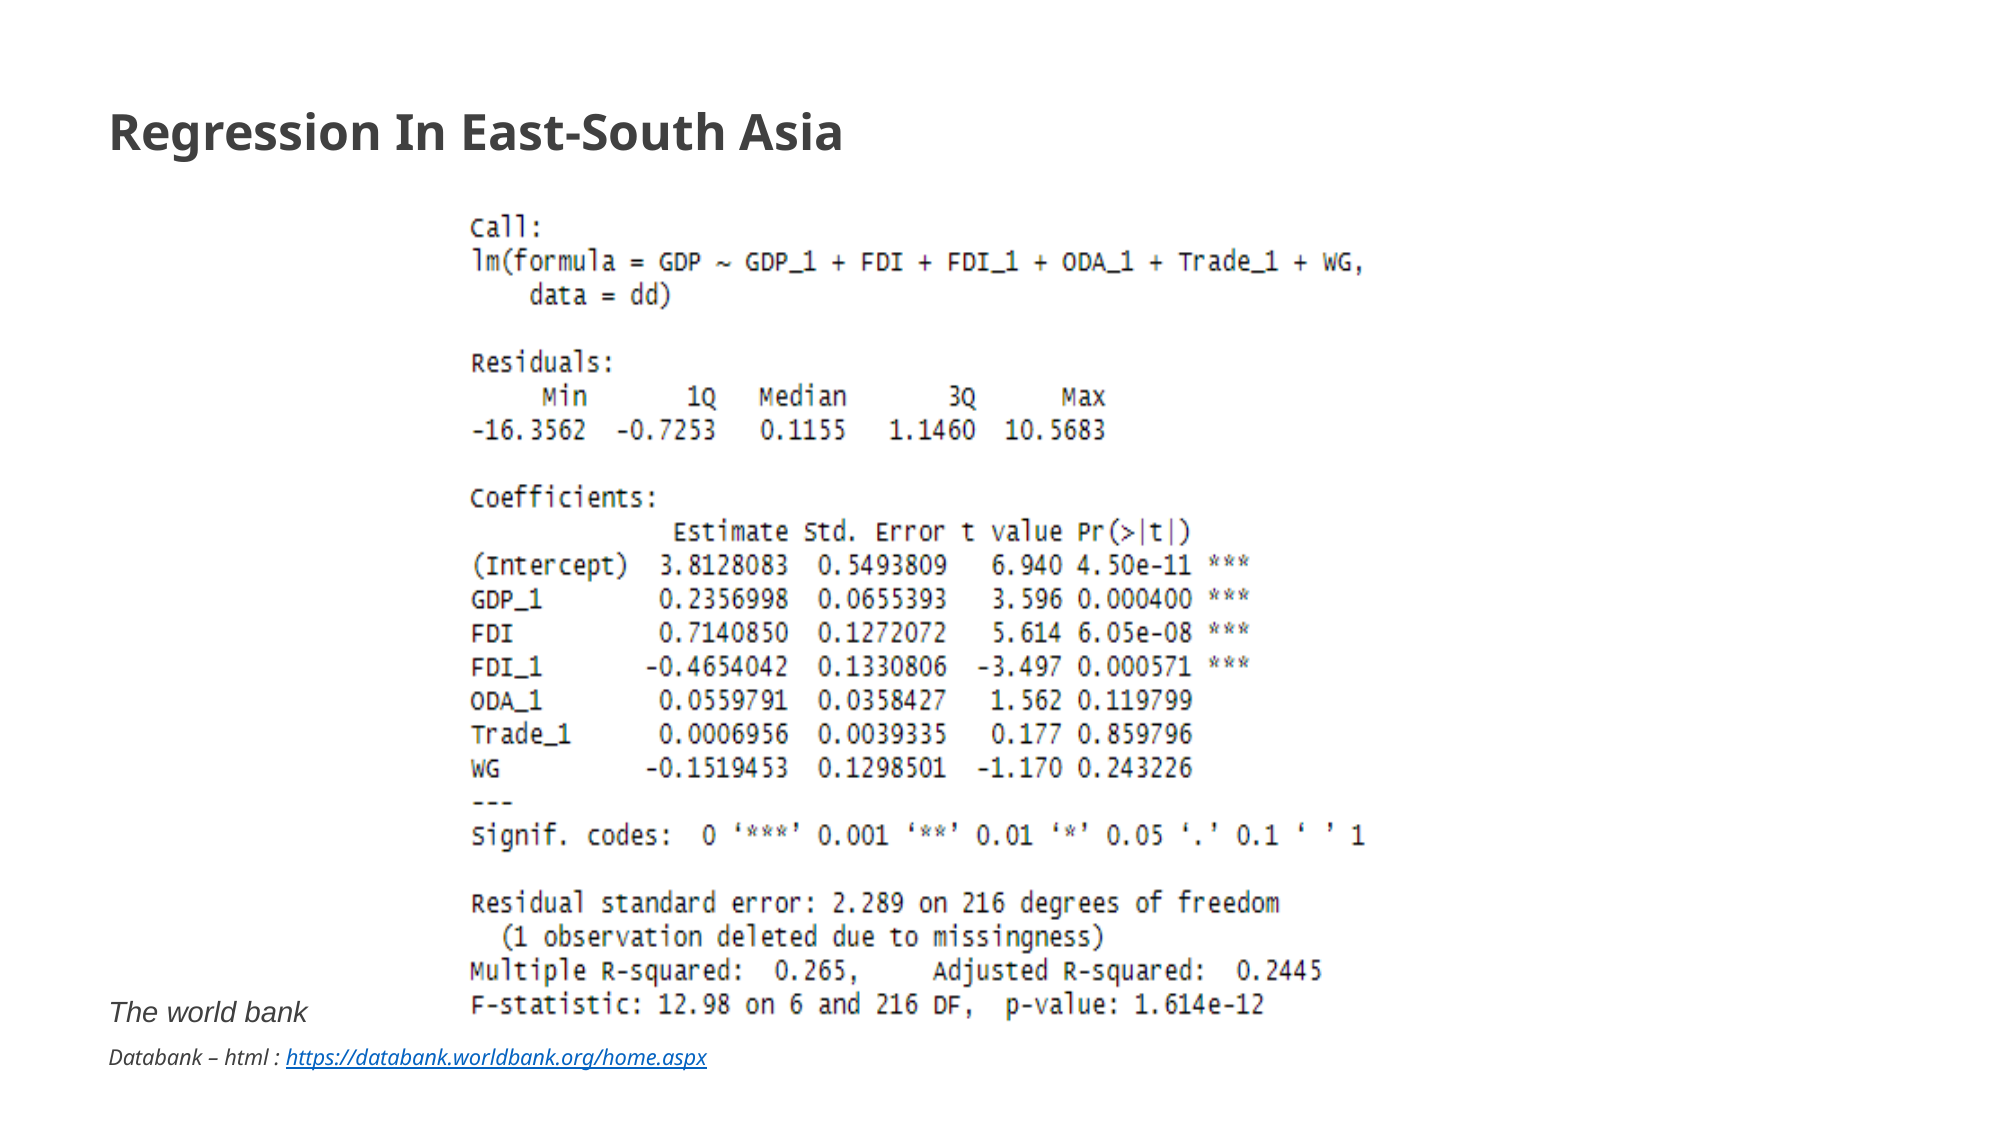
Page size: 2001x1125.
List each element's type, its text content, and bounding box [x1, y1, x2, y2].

text_box The world bank Databank – html : https://databank.worldbank.org/home.aspx [93, 968, 1735, 1120]
picture [468, 206, 1532, 1028]
text_box Regression In East-South Asia [93, 63, 1864, 168]
